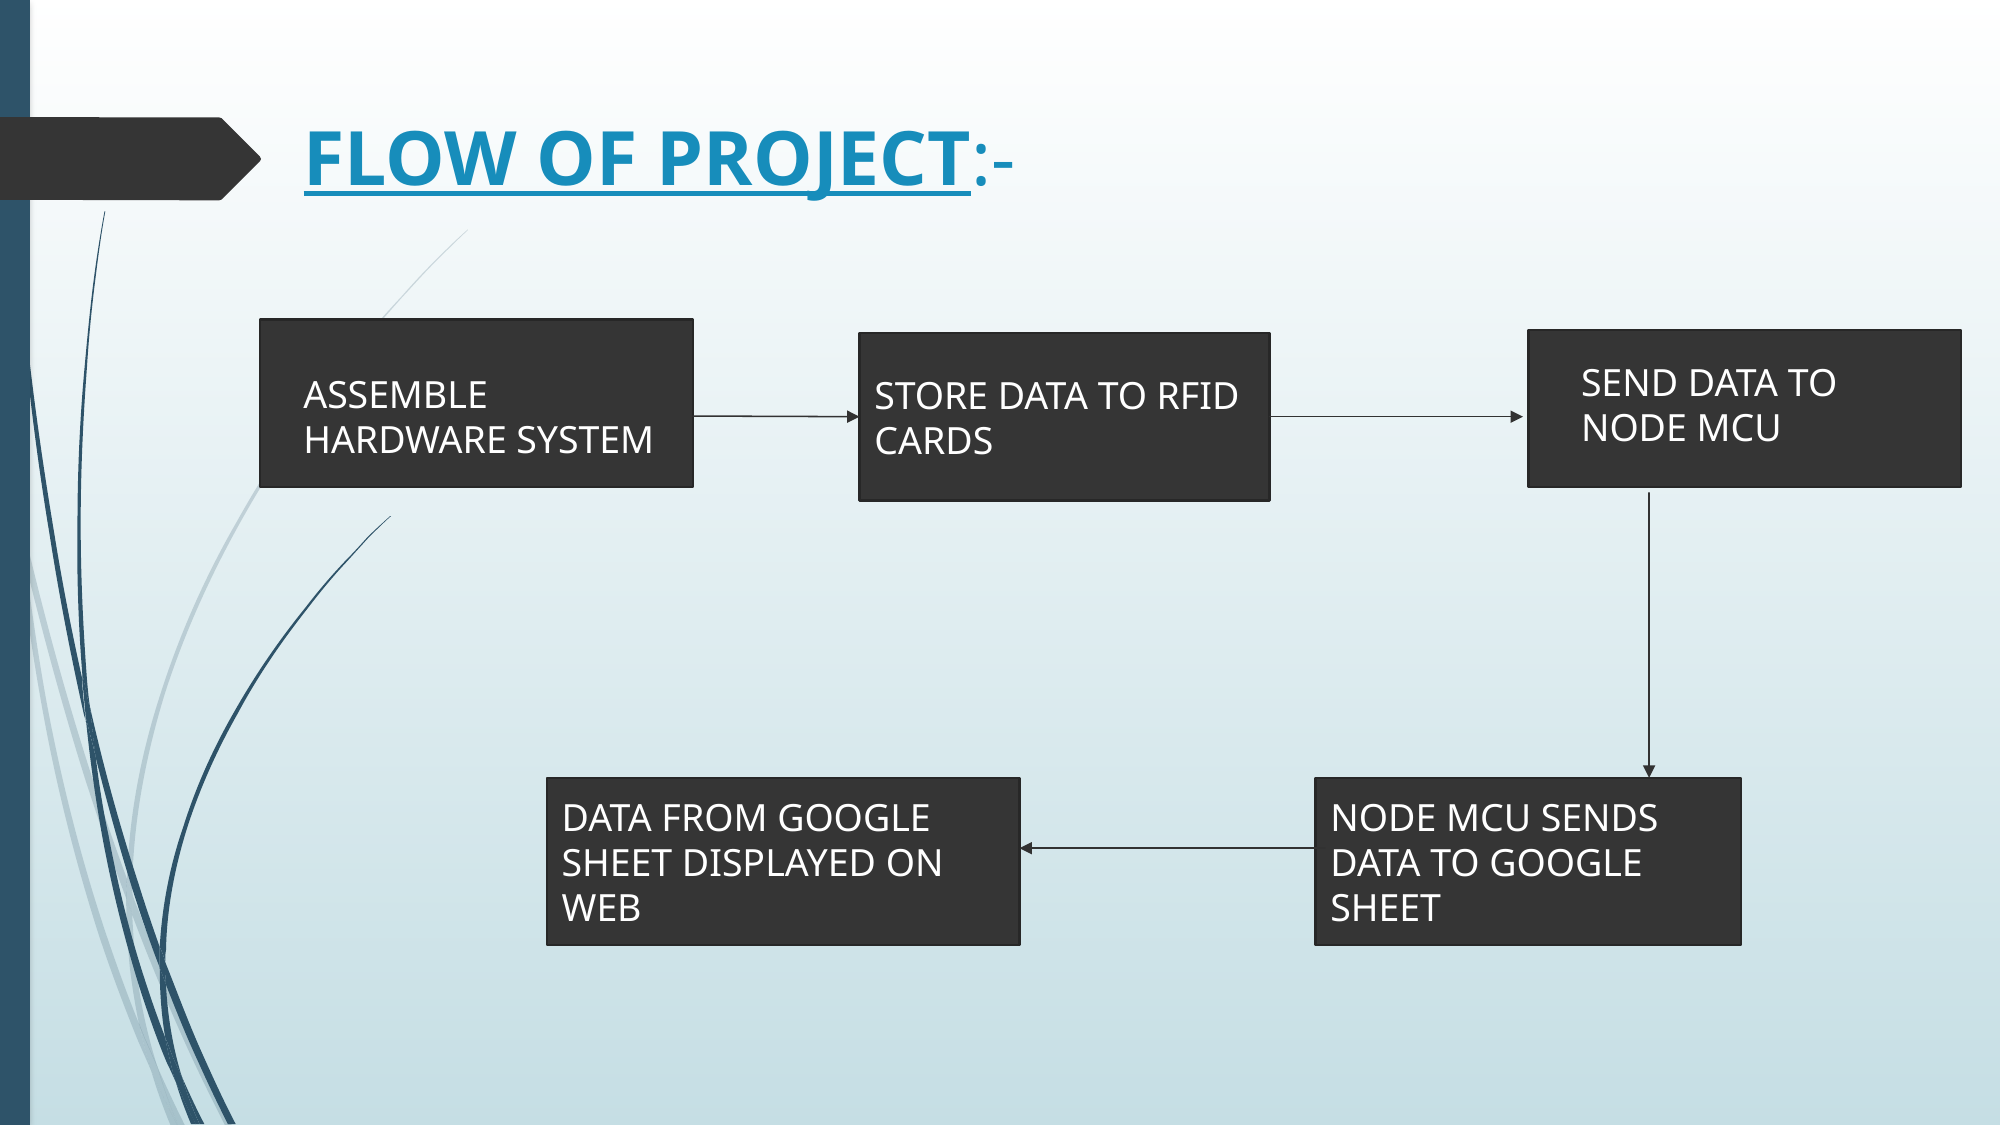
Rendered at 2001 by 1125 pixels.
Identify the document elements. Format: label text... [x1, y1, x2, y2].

text_box [259, 318, 694, 488]
text_box DATA FROM GOOGLE SHEET DISPLAYED ON WEB [546, 777, 1021, 946]
text_box STORE DATA TO RFID CARDS [858, 332, 1271, 502]
text_box NODE MCU SENDS DATA TO GOOGLE SHEET [1314, 777, 1742, 946]
text_box ASSEMBLE HARDWARE SYSTEM [288, 363, 693, 469]
text_box SEND DATA TO NODE MCU [1566, 351, 1935, 457]
title FLOW OF PROJECT:- [288, 102, 1751, 313]
text_box [1527, 329, 1962, 488]
